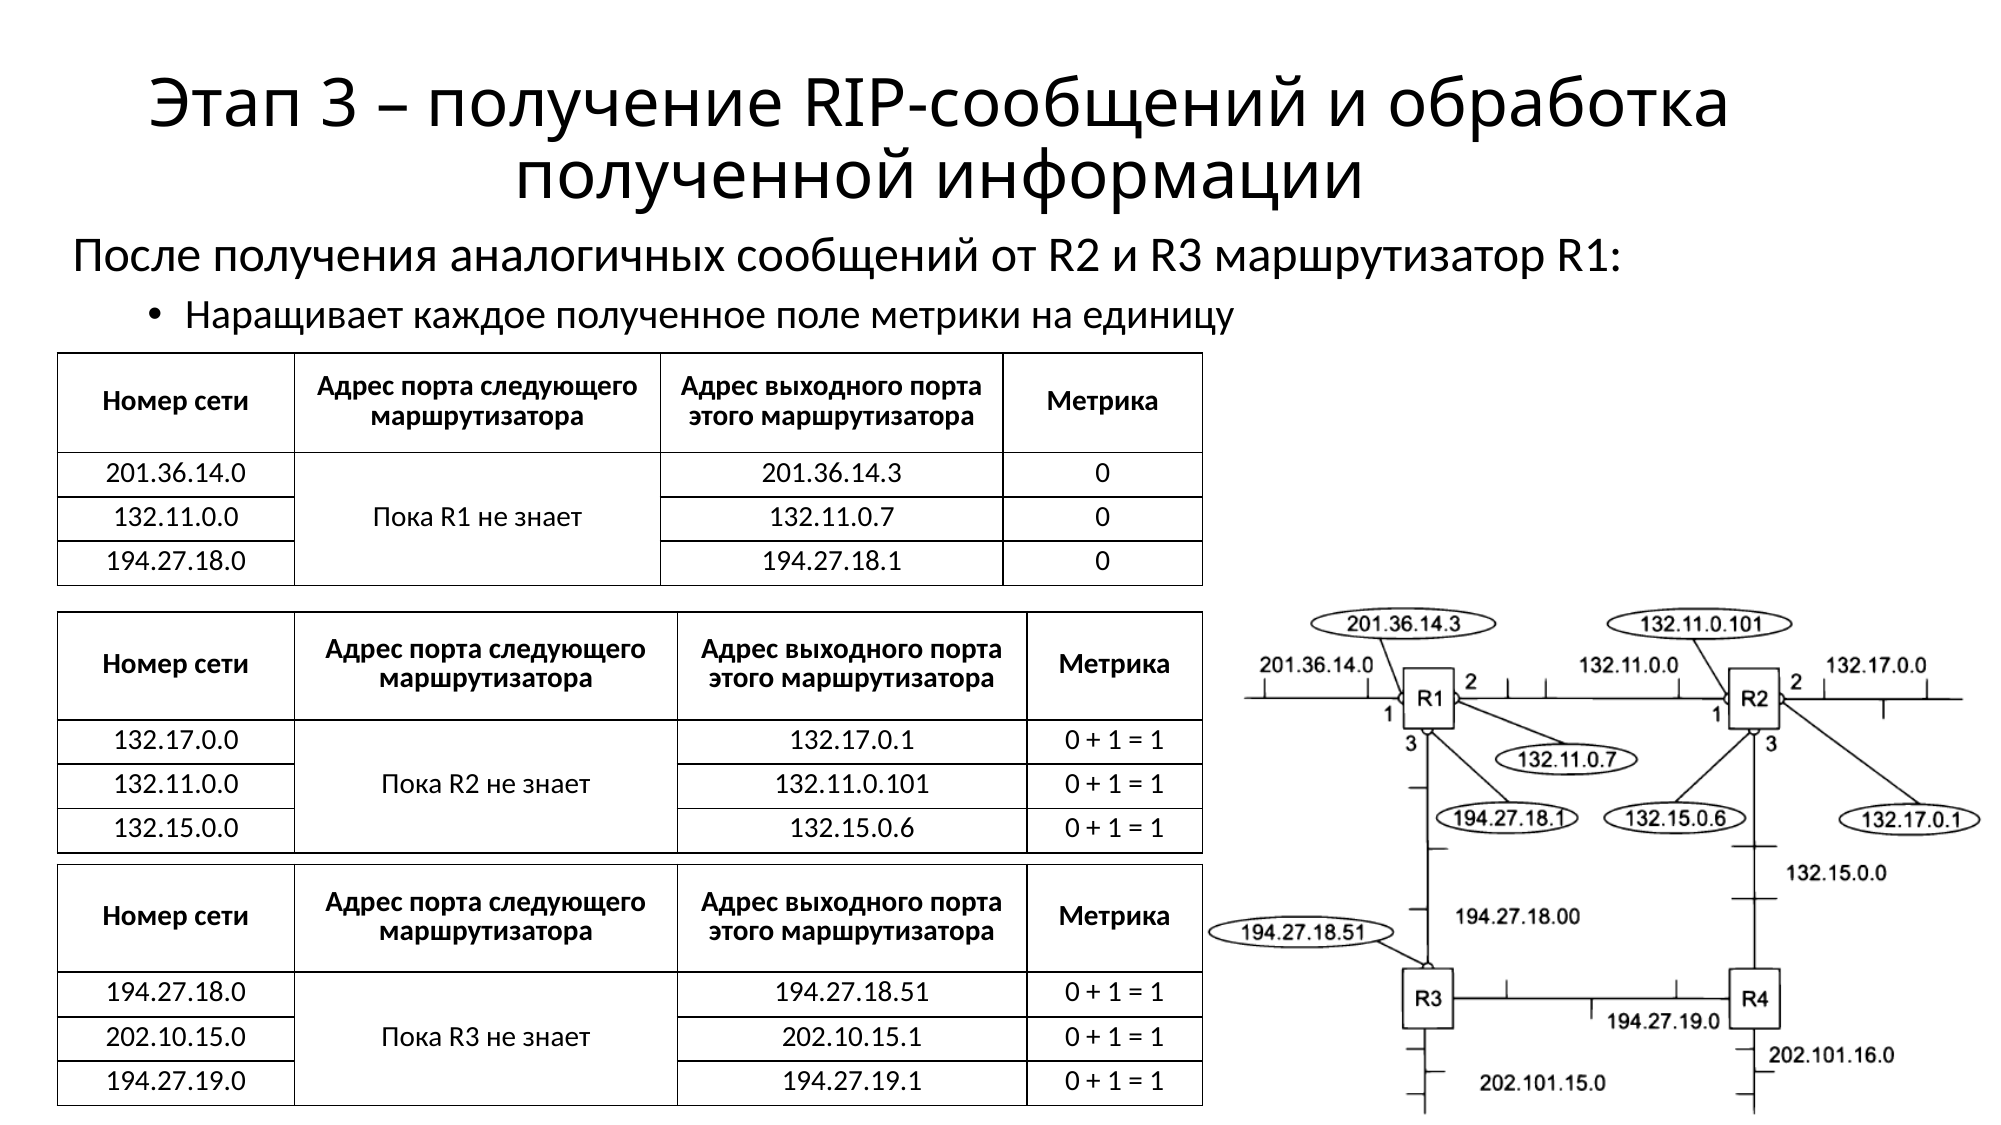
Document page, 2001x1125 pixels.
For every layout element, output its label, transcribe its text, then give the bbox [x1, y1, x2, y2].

table_cell Пока R2 не знает [295, 721, 677, 852]
table_cell 132.15.0.0 [58, 809, 294, 852]
picture [1202, 585, 2000, 1125]
table_header Адрес порта следующего маршрутизатора [295, 354, 660, 452]
table_cell 0 + 1 = 1 [1028, 809, 1202, 852]
table_cell 194.27.19.0 [58, 1062, 294, 1105]
table_cell 132.17.0.0 [58, 721, 294, 763]
table_header Метрика [1004, 354, 1202, 452]
table_cell Пока R1 не знает [295, 453, 660, 585]
table_cell 132.11.0.101 [678, 765, 1026, 808]
table_header Адрес выходного порта этого маршрутизатора [661, 354, 1002, 452]
table_cell 201.36.14.3 [661, 453, 1002, 496]
list После получения аналогичных сообщений от R2 и R3 маршрутизатор R1: Наращивает каждое полученное поле метрики на единицу [57, 221, 1861, 383]
table_header Номер сети [58, 865, 294, 971]
table_cell 194.27.19.1 [678, 1062, 1026, 1105]
table_cell 132.17.0.1 [678, 721, 1026, 763]
table_cell Пока R3 не знает [295, 973, 677, 1105]
table_header Адрес порта следующего маршрутизатора [295, 613, 677, 719]
table_cell 0 [1004, 453, 1202, 496]
table_header Метрика [1028, 865, 1202, 971]
table_cell 0 [1004, 542, 1202, 585]
table_cell 194.27.18.1 [661, 542, 1002, 585]
table_cell 0 + 1 = 1 [1028, 1062, 1202, 1105]
table_cell 0 + 1 = 1 [1028, 973, 1202, 1016]
table_cell 132.15.0.6 [678, 809, 1026, 852]
table_cell 0 + 1 = 1 [1028, 1018, 1202, 1060]
table_cell 0 + 1 = 1 [1028, 765, 1202, 808]
table_cell 194.27.18.0 [58, 973, 294, 1016]
table_cell 202.10.15.0 [58, 1018, 294, 1060]
table_cell 132.11.0.7 [661, 498, 1002, 540]
table_cell 194.27.18.0 [58, 542, 294, 585]
table_cell 132.11.0.0 [58, 765, 294, 808]
table_header Номер сети [58, 354, 294, 452]
table_header Адрес порта следующего маршрутизатора [295, 865, 677, 971]
table_cell 201.36.14.0 [58, 453, 294, 496]
table_cell 0 [1004, 498, 1202, 540]
table_header Метрика [1028, 613, 1202, 719]
table_cell 0 + 1 = 1 [1028, 721, 1202, 763]
table_cell 194.27.18.51 [678, 973, 1026, 1016]
title Этап 3 – получение RIP-сообщений и обработка полученной информации [39, 60, 1843, 221]
table_header Номер сети [58, 613, 294, 719]
table_cell 132.11.0.0 [58, 498, 294, 540]
table_header Адрес выходного порта этого маршрутизатора [678, 613, 1026, 719]
table_header Адрес выходного порта этого маршрутизатора [678, 865, 1026, 971]
table_cell 202.10.15.1 [678, 1018, 1026, 1060]
